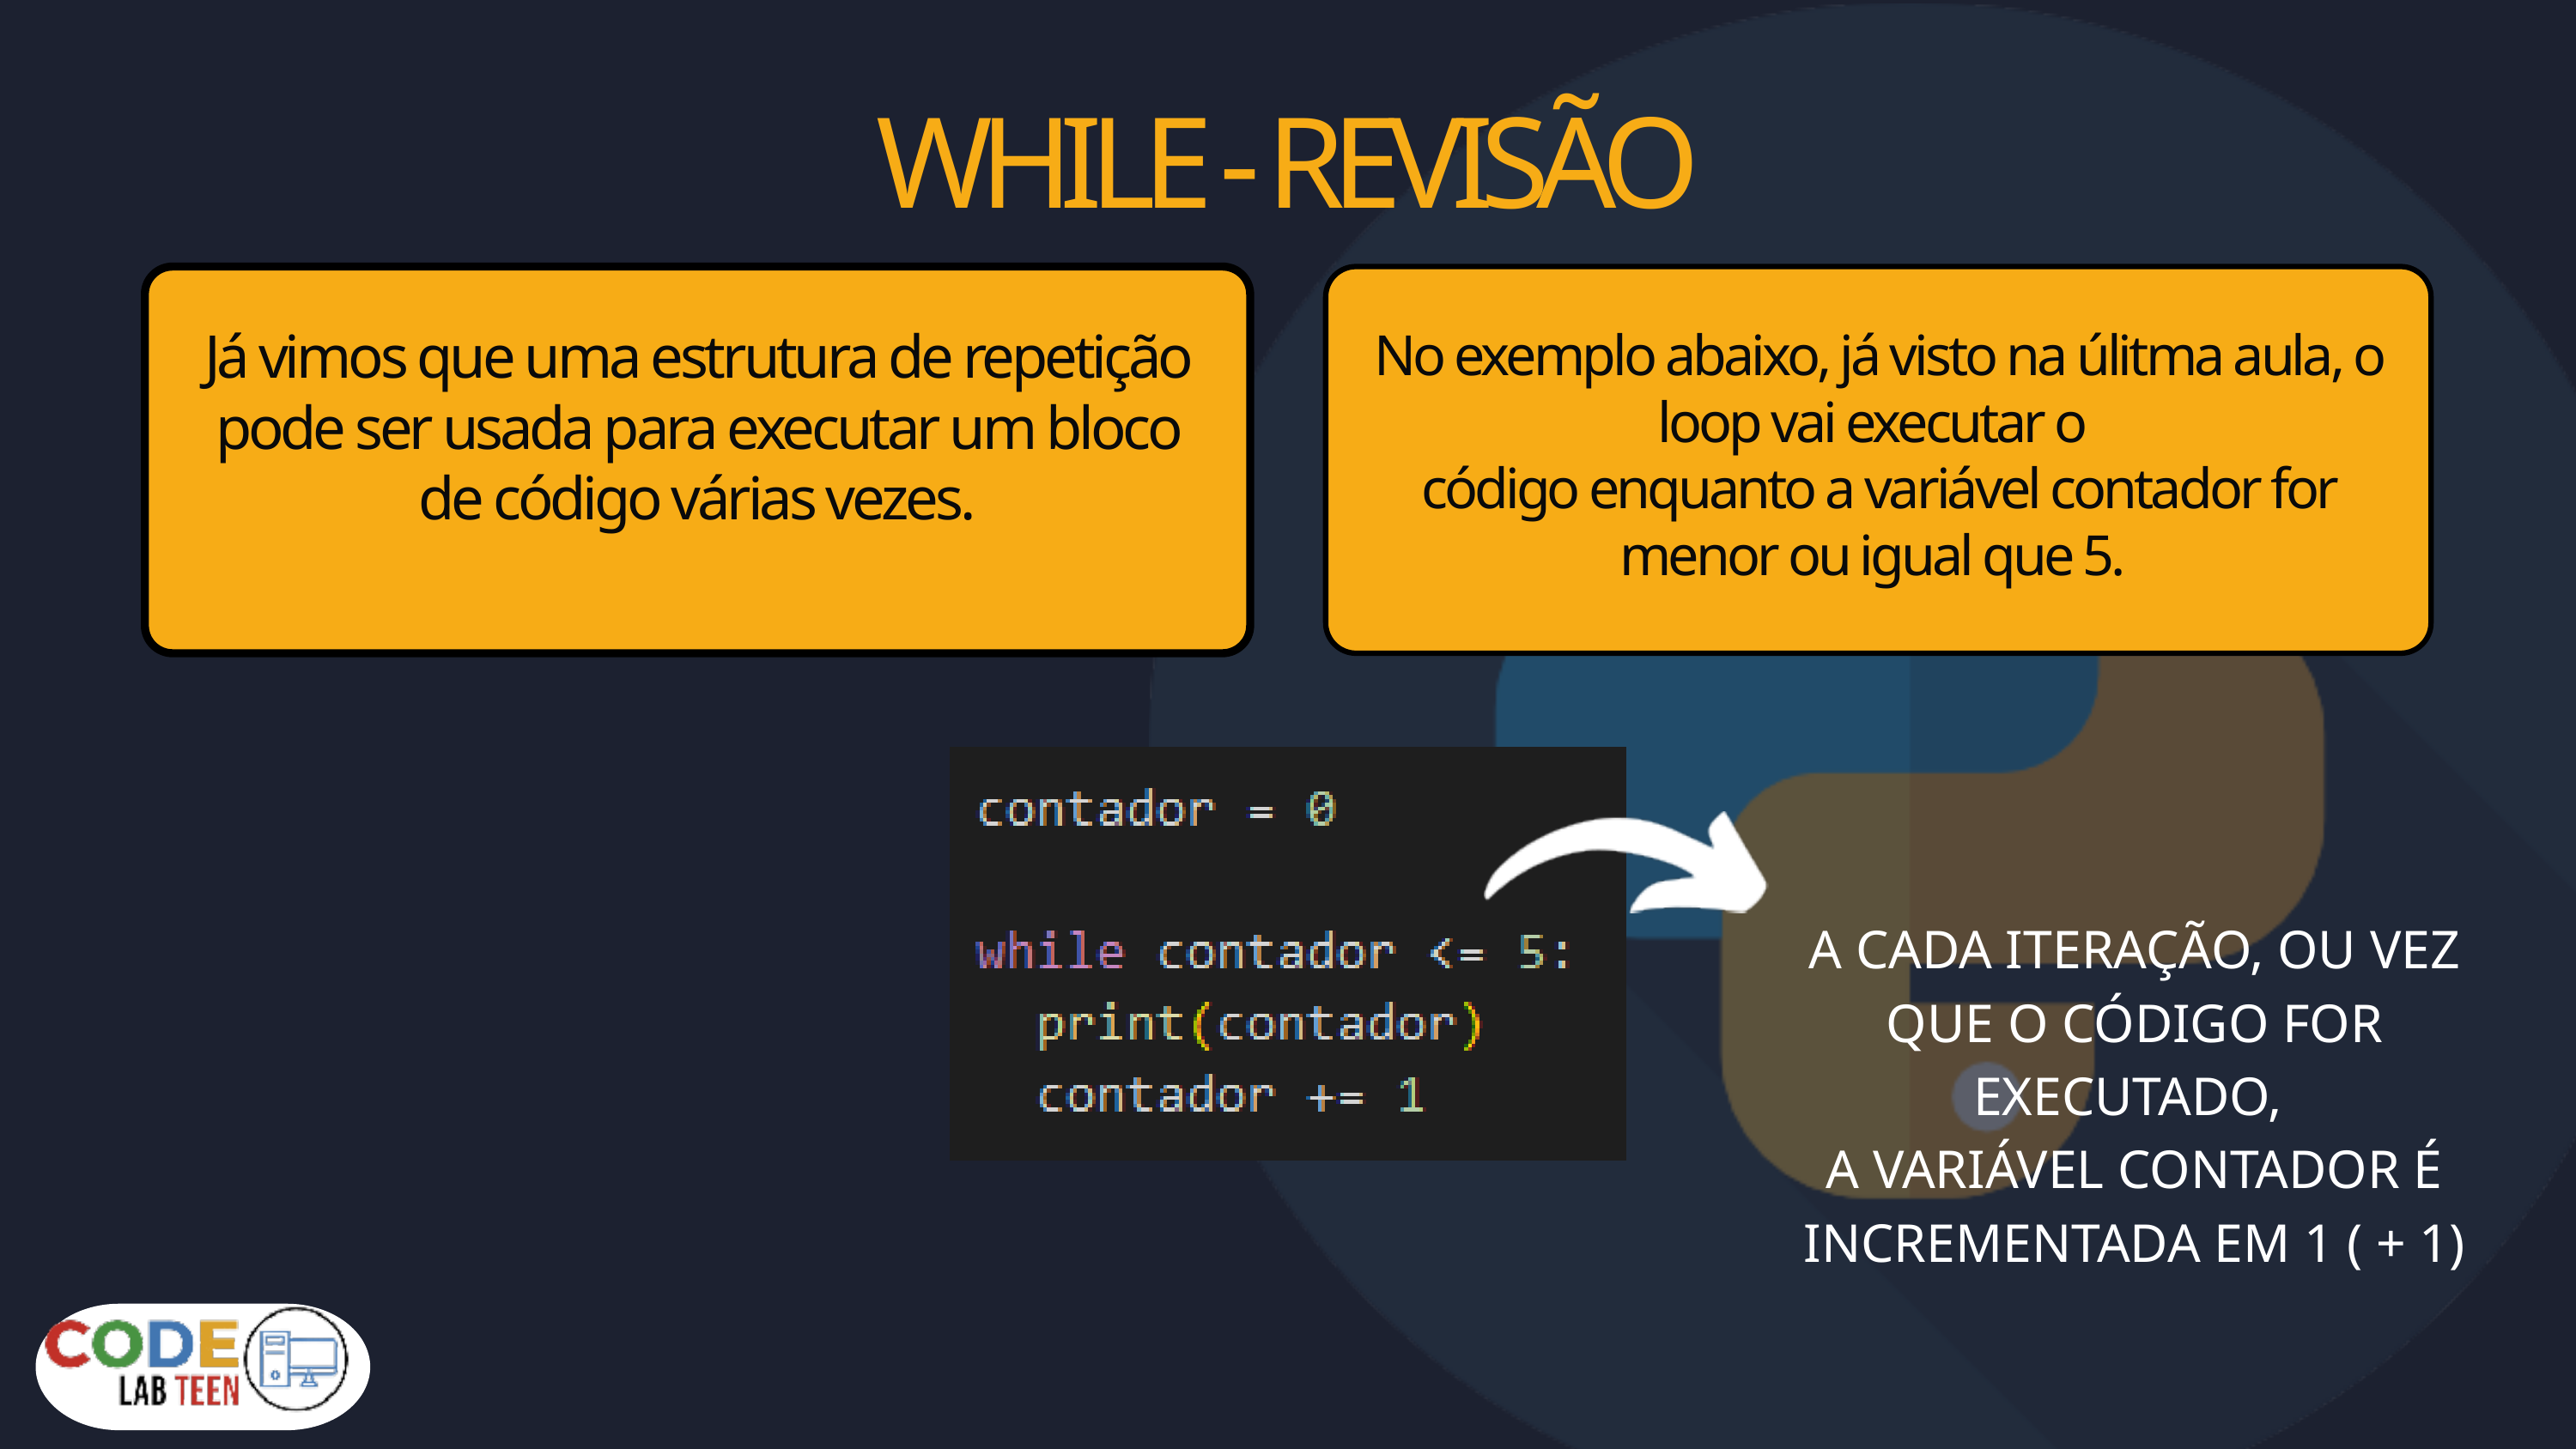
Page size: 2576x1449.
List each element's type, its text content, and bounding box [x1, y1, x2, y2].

text_box [1149, 3, 2576, 1449]
text_box [950, 747, 1626, 1161]
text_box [35, 1303, 371, 1431]
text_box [1325, 266, 2432, 654]
text_box [8, 1284, 398, 1449]
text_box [144, 266, 1251, 654]
text_box A CADA ITERAÇÃO, OU VEZ QUE O CÓDIGO FOR EXECUTADO, A VARIÁVEL CONTADOR É INCREMENTADA EM 1 ( + 1) [1768, 906, 2501, 1273]
text_box WHILE - REVISÃO [271, 60, 2304, 233]
text_box [1484, 811, 1769, 913]
